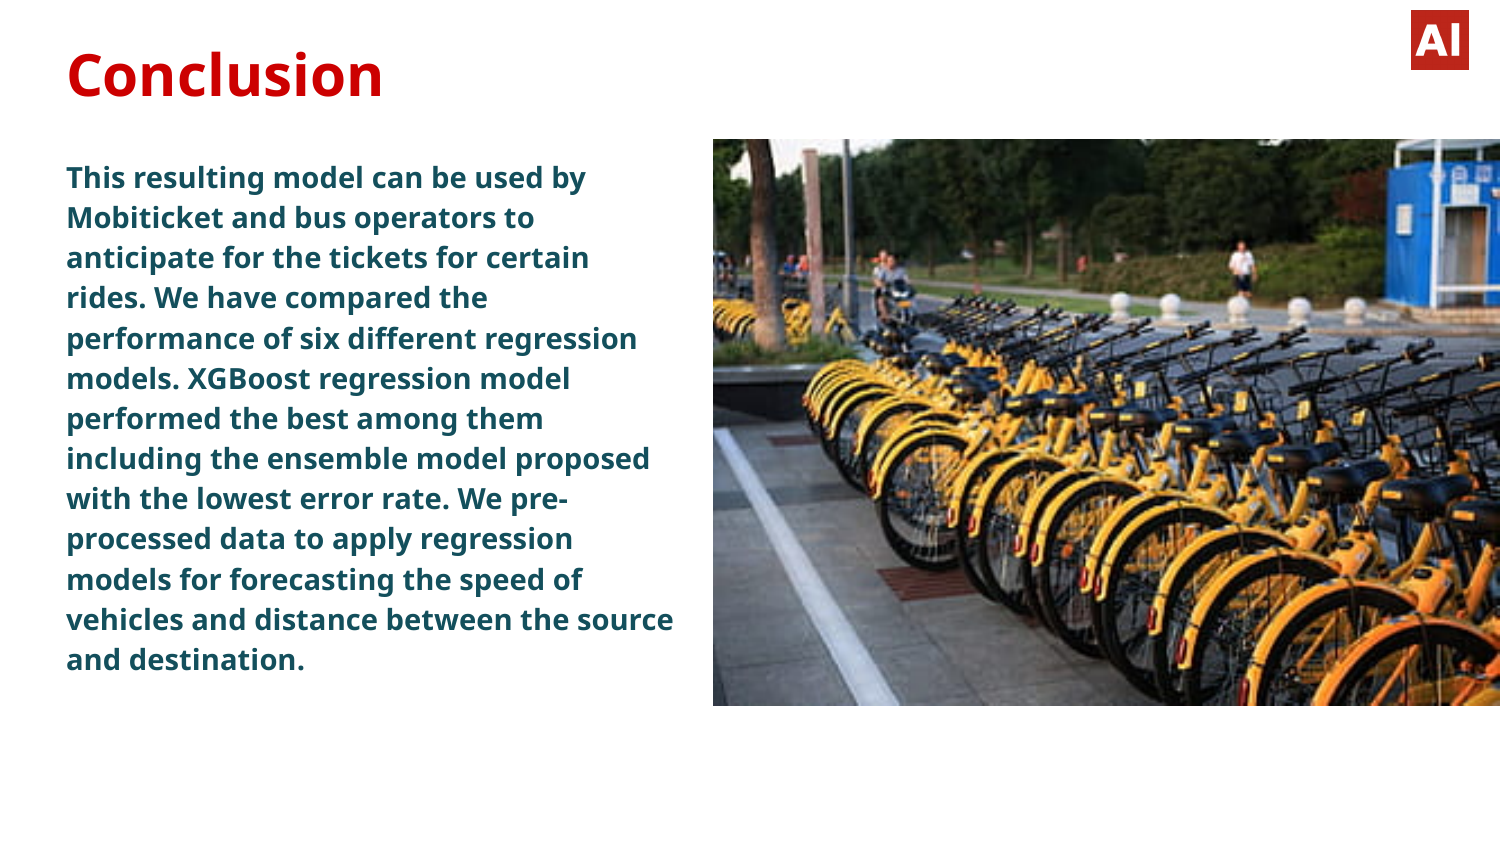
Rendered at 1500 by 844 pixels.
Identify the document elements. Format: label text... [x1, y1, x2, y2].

title Conclusion [51, 23, 1449, 117]
picture [713, 138, 1500, 707]
picture [1411, 10, 1469, 70]
list This resulting model can be used by Mobiticket and bus operators to anticipate for the tickets for certain rides. We have compared the performance of six different regression models. XGBoost regression model performed the best among them including the ensemble model proposed with the lowest error rate. We pre-processed data to apply regression models for forecasting the speed of vehicles and distance between the source and destination. [51, 139, 694, 832]
